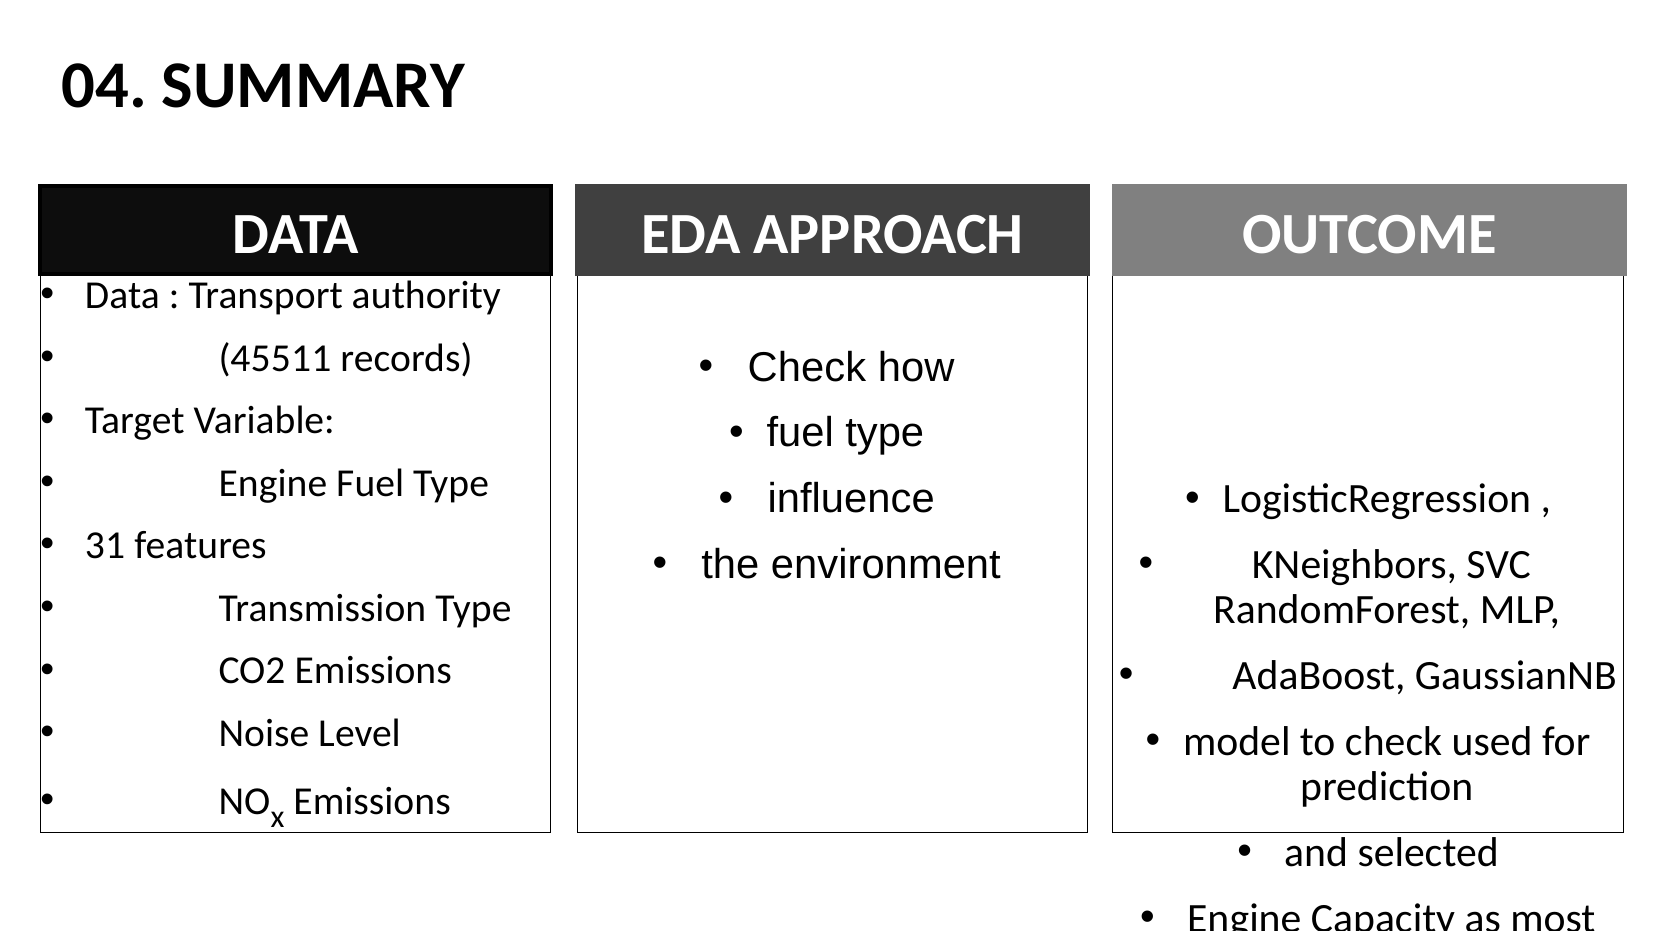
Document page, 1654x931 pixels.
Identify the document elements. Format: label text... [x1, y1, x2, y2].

text_box OUTCOME [1112, 184, 1627, 276]
list Data : Transport authority (45511 records) Target Variable: Engine Fuel Type 31 features Transmission Type CO2 Emissions Noise Level NOx Emissions [40, 276, 551, 833]
list LogisticRegression , KNeighbors, SVC RandomForest, MLP, AdaBoost, GaussianNB model to check used for prediction and selected Engine Capacity as most influence feature [1112, 276, 1624, 833]
list Check how fuel type influence the environment [577, 276, 1088, 833]
text_box EDA APPROACH [575, 184, 1090, 276]
text_box 04. SUMMARY [46, 42, 1536, 134]
text_box DATA [38, 184, 553, 276]
